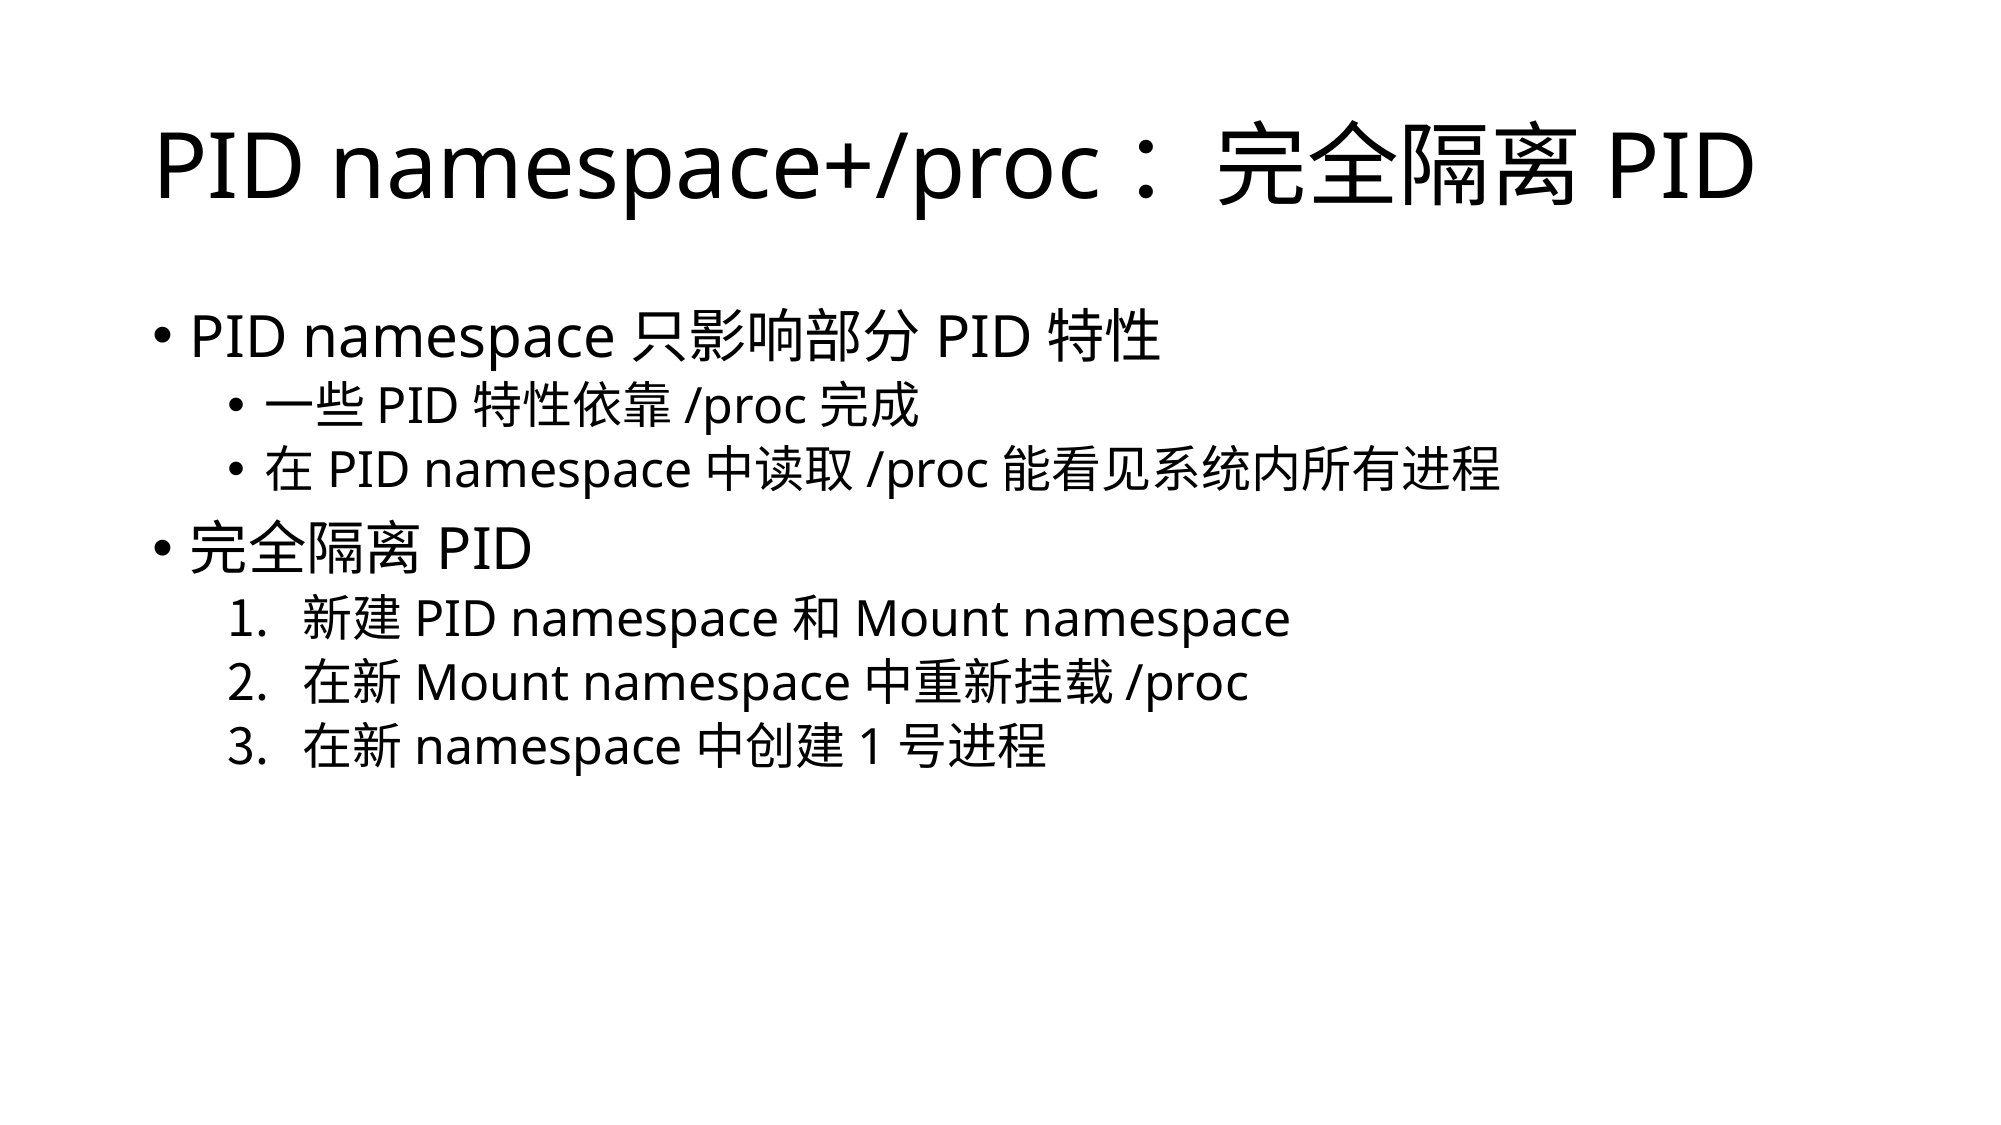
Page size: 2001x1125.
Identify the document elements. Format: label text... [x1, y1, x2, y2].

title PID namespace+/proc：完全隔离PID [137, 59, 1863, 278]
list PID namespace只影响部分PID特性 一些PID特性依靠/proc完成 在PID namespace中读取/proc能看见系统内所有进程 完全隔离PID 新建PID namespace和Mount namespace 在新Mount namespace中重新挂载/proc 在新namespace中创建1号进程 [137, 299, 1863, 1014]
